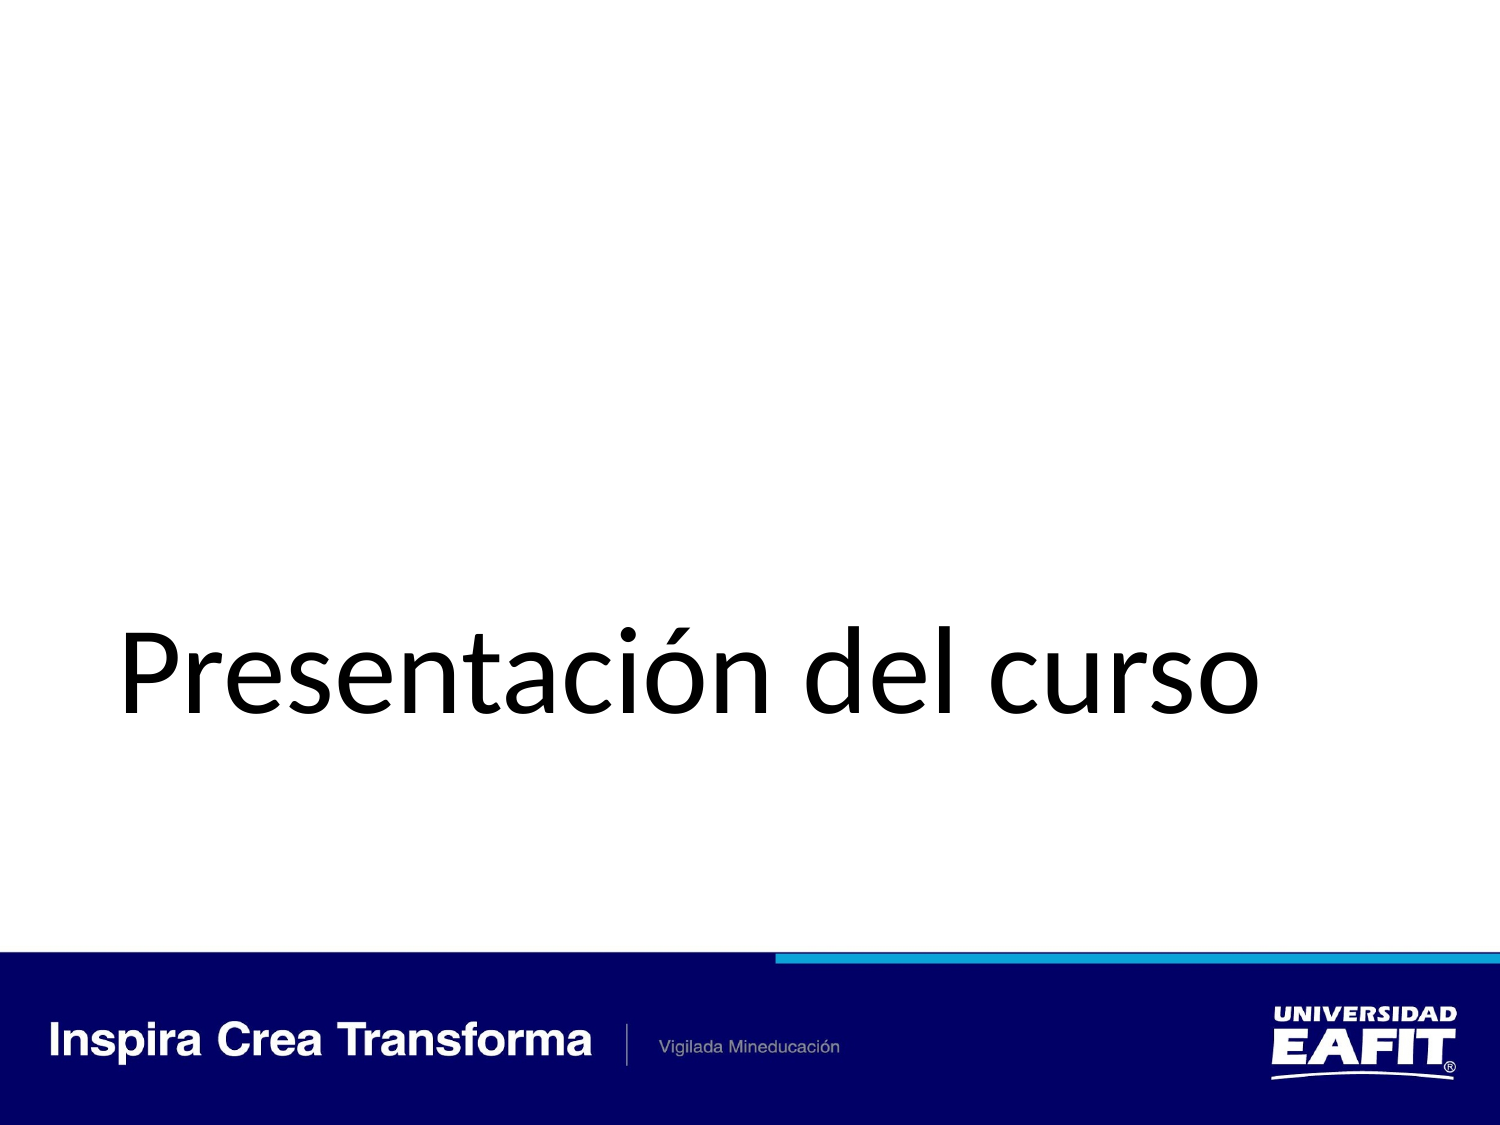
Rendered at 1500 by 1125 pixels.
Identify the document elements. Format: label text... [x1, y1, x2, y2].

title Presentación del curso [102, 280, 1397, 749]
picture [0, 0, 1500, 1125]
